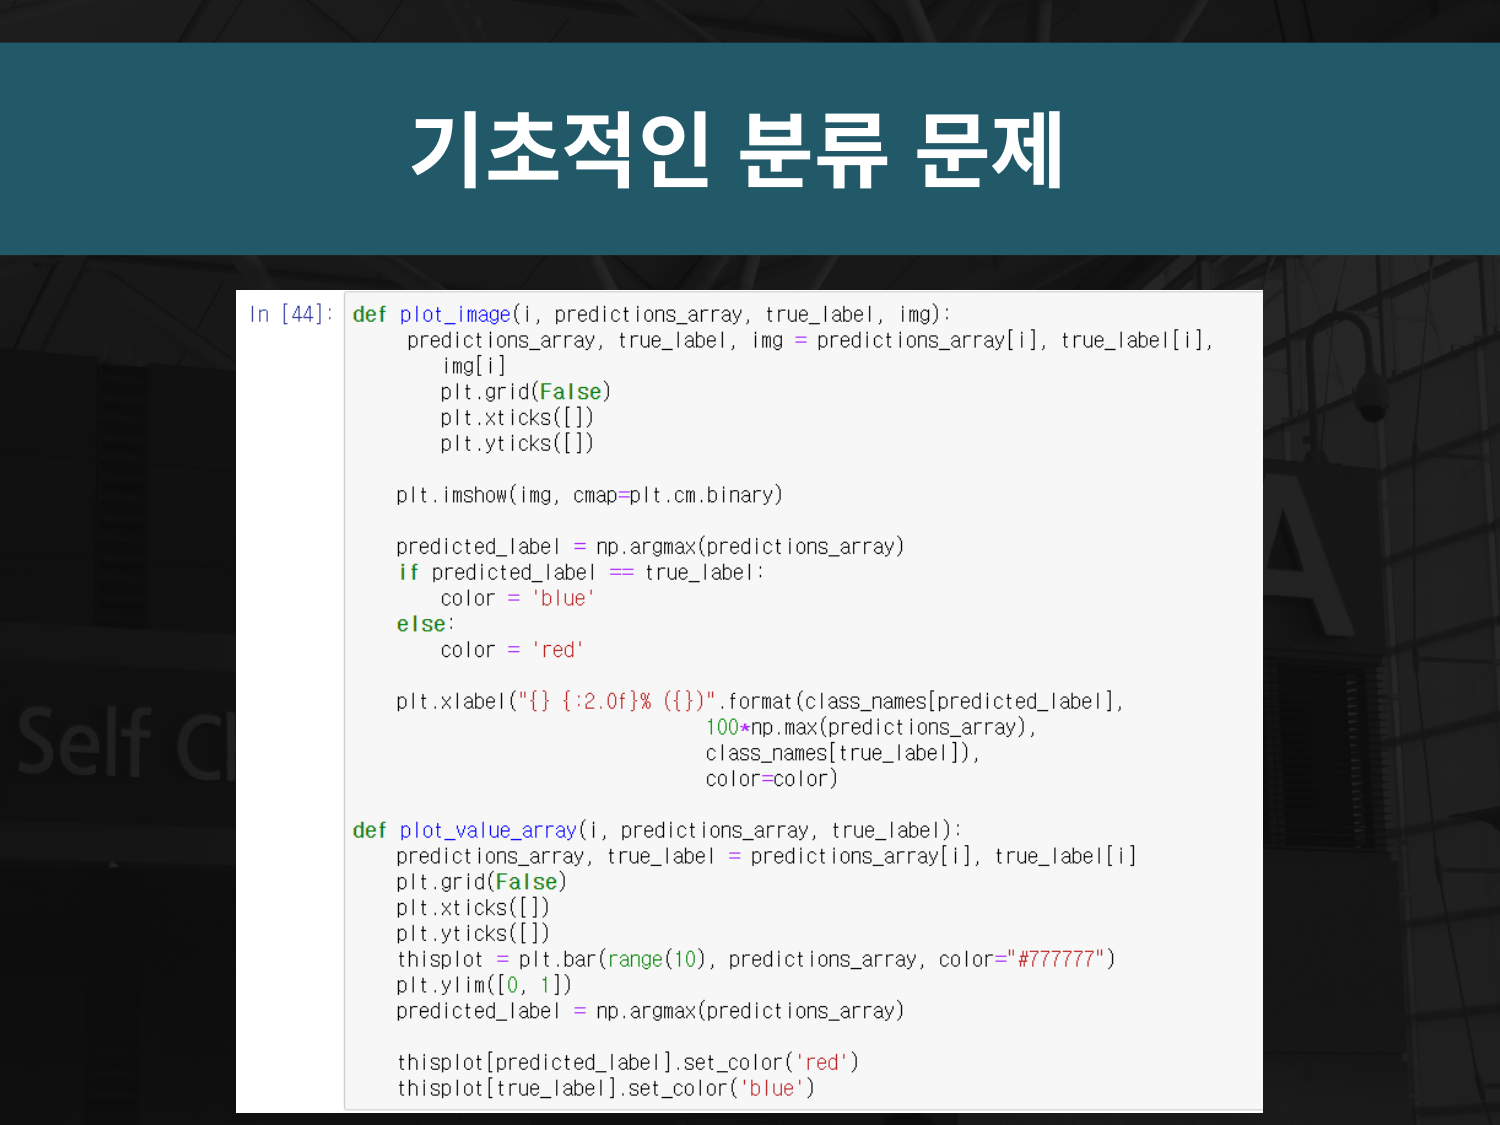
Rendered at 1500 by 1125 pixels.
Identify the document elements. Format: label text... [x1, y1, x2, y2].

text_box [0, 41, 1500, 257]
text_box 기초적인 분류 문제 [41, 91, 1436, 206]
picture [236, 290, 1264, 1113]
